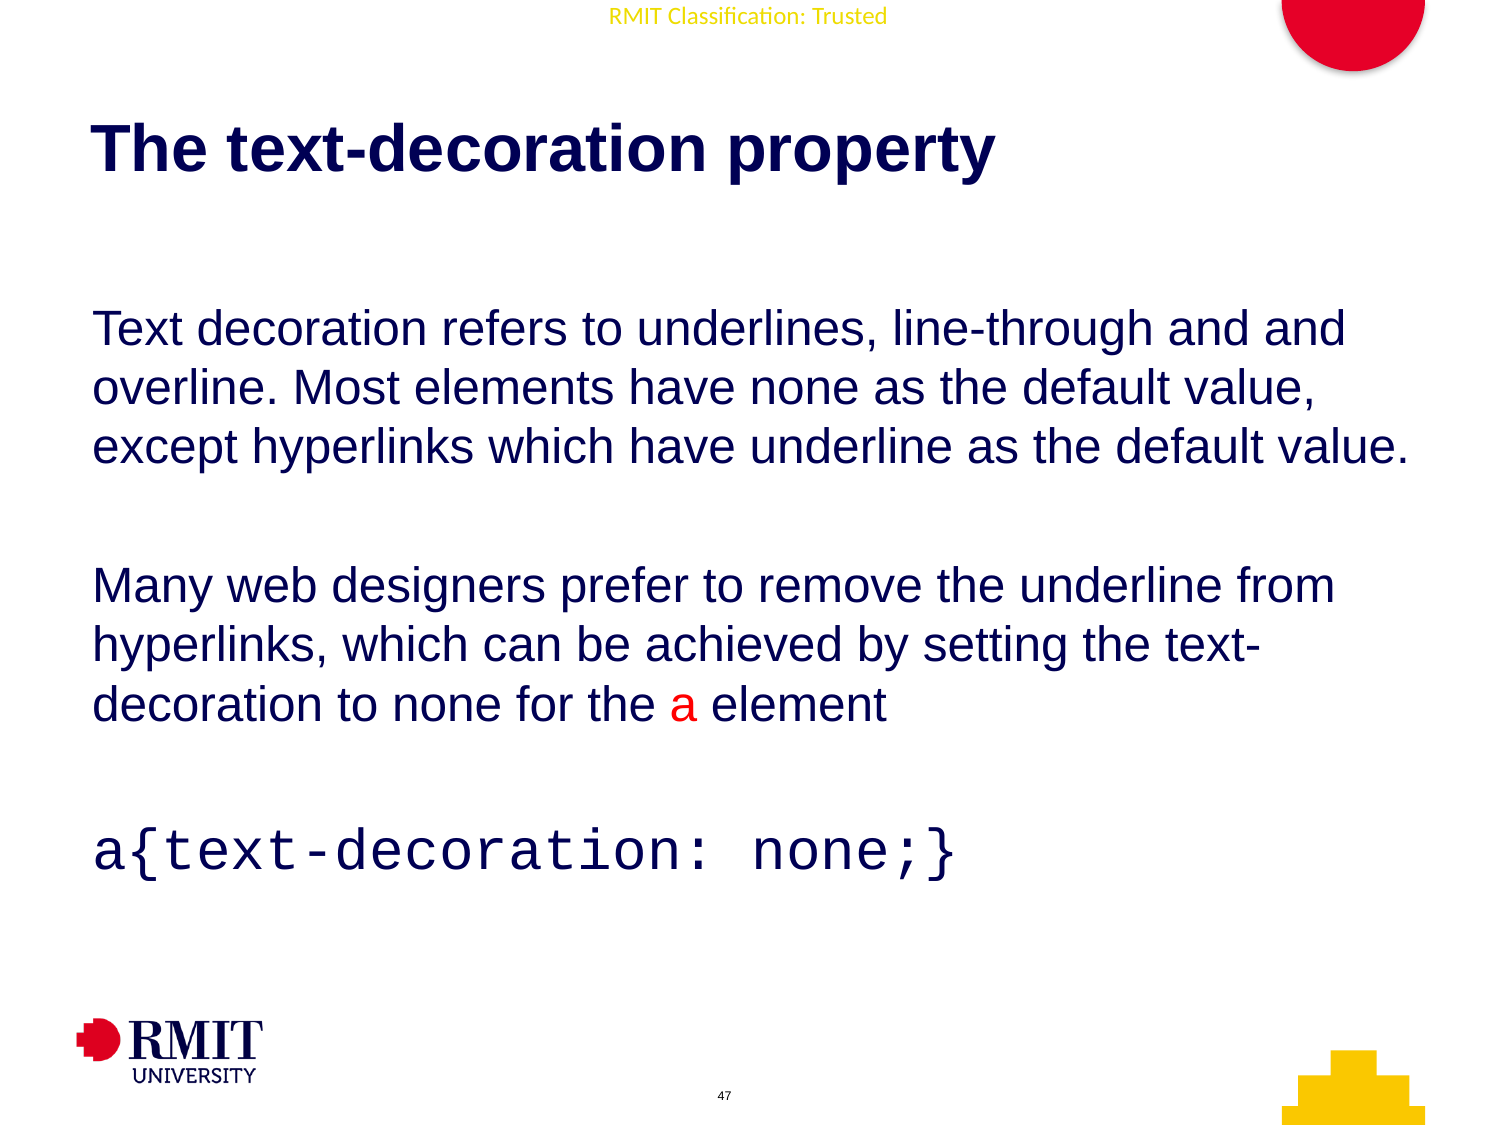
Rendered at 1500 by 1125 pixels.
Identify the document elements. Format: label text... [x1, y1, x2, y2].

picture [57, 1001, 281, 1102]
list Text decoration refers to underlines, line-through and and overline. Most elements have none as the default value, except hyperlinks which have underline as the default value. Many web designers prefer to remove the underline from hyperlinks, which can be achieved by setting the text-decoration to none for the a element a{text-decoration: none;} [75, 288, 1425, 952]
title The text-decoration property [75, 23, 1237, 267]
